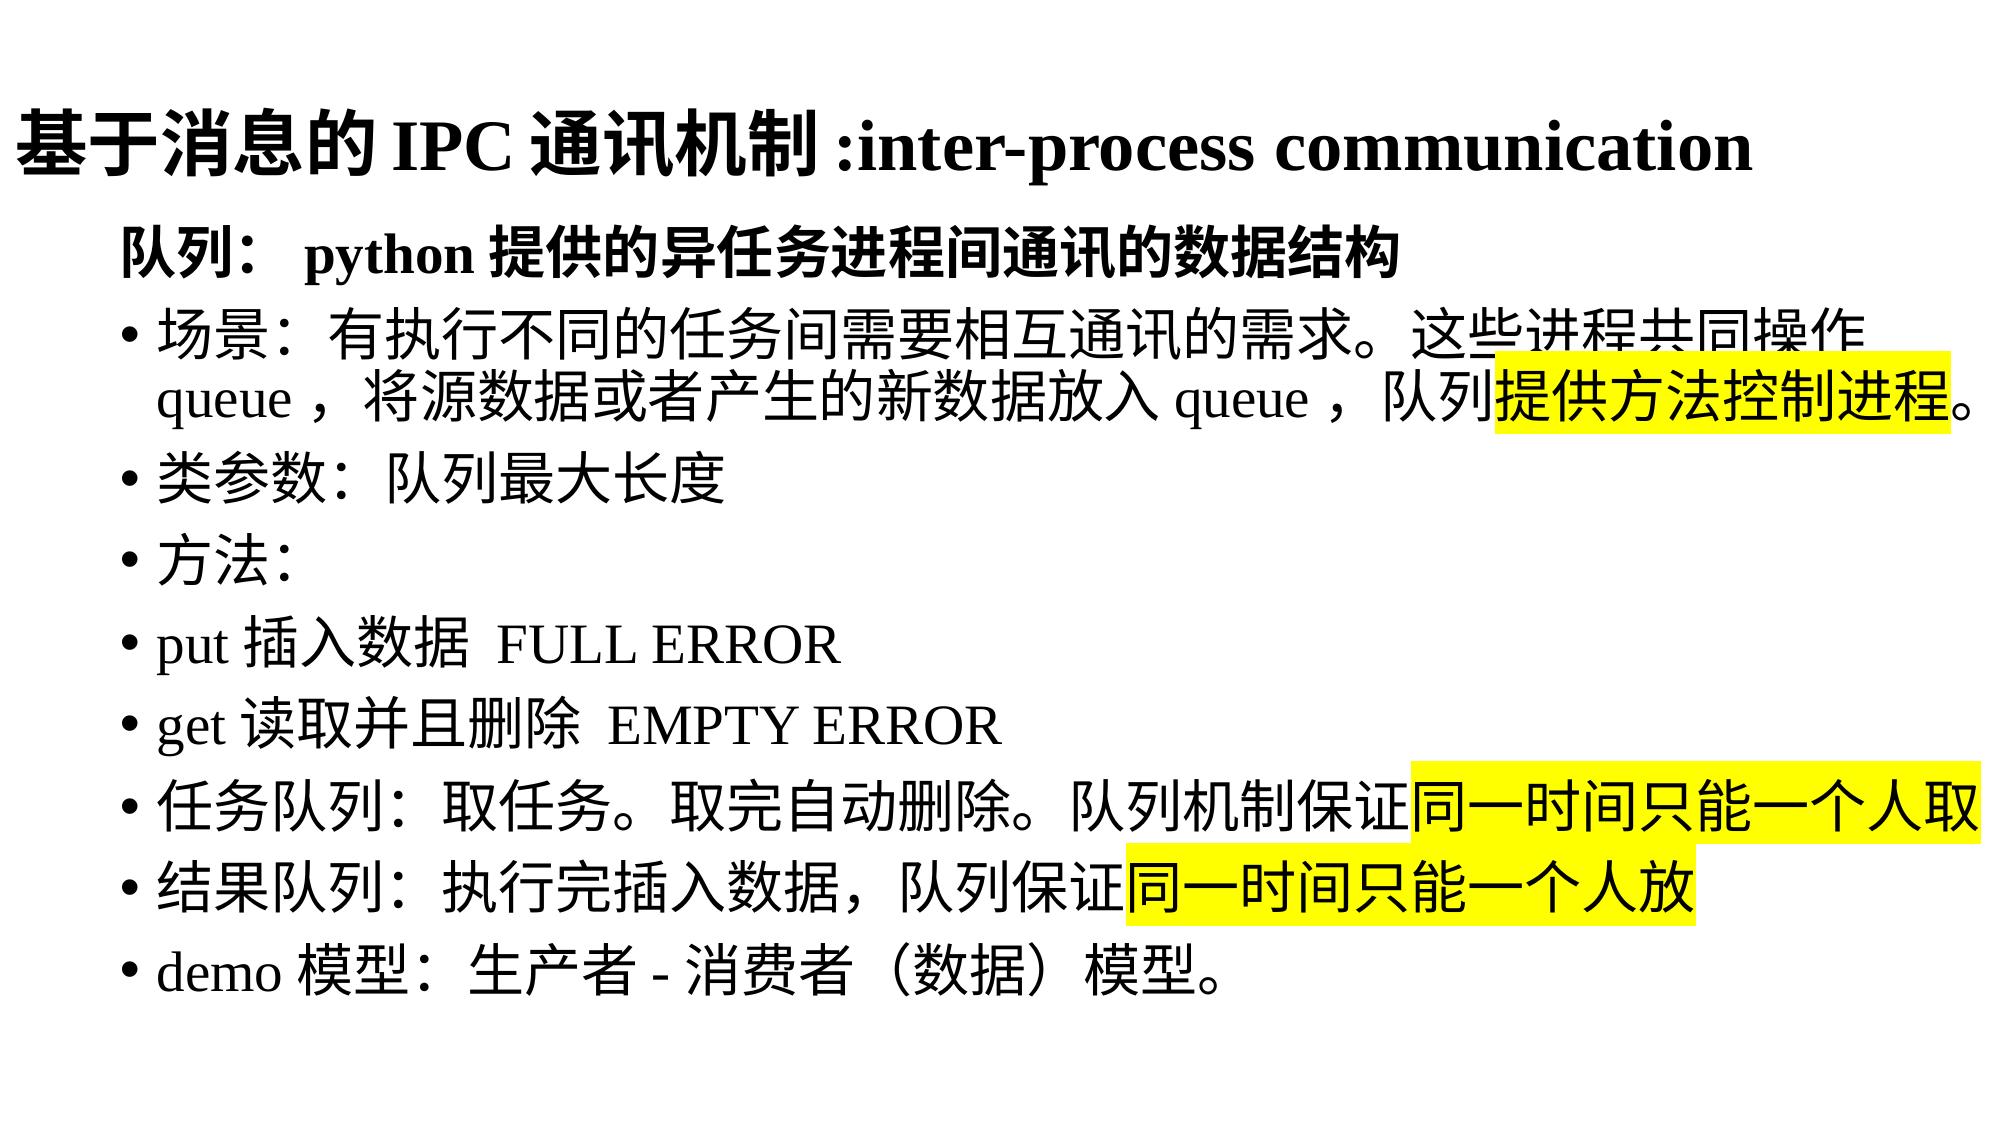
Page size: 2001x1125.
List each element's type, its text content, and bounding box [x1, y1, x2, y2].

title 基于消息的IPC通讯机制:inter-process communication [0, 76, 2000, 217]
list 队列：python提供的异任务进程间通讯的数据结构 场景：有执行不同的任务间需要相互通讯的需求。这些进程共同操作queue，将源数据或者产生的新数据放入queue，队列提供方法控制进程。 类参数：队列最大长度 方法： put插入数据 FULL ERROR get读取并且删除 EMPTY ERROR 任务队列：取任务。取完自动删除。队列机制保证同一时间只能一个人取 结果队列：执行完插入数据，队列保证同一时间只能一个人放 demo模型：生产者-消费者（数据）模型。 [104, 216, 2000, 1125]
